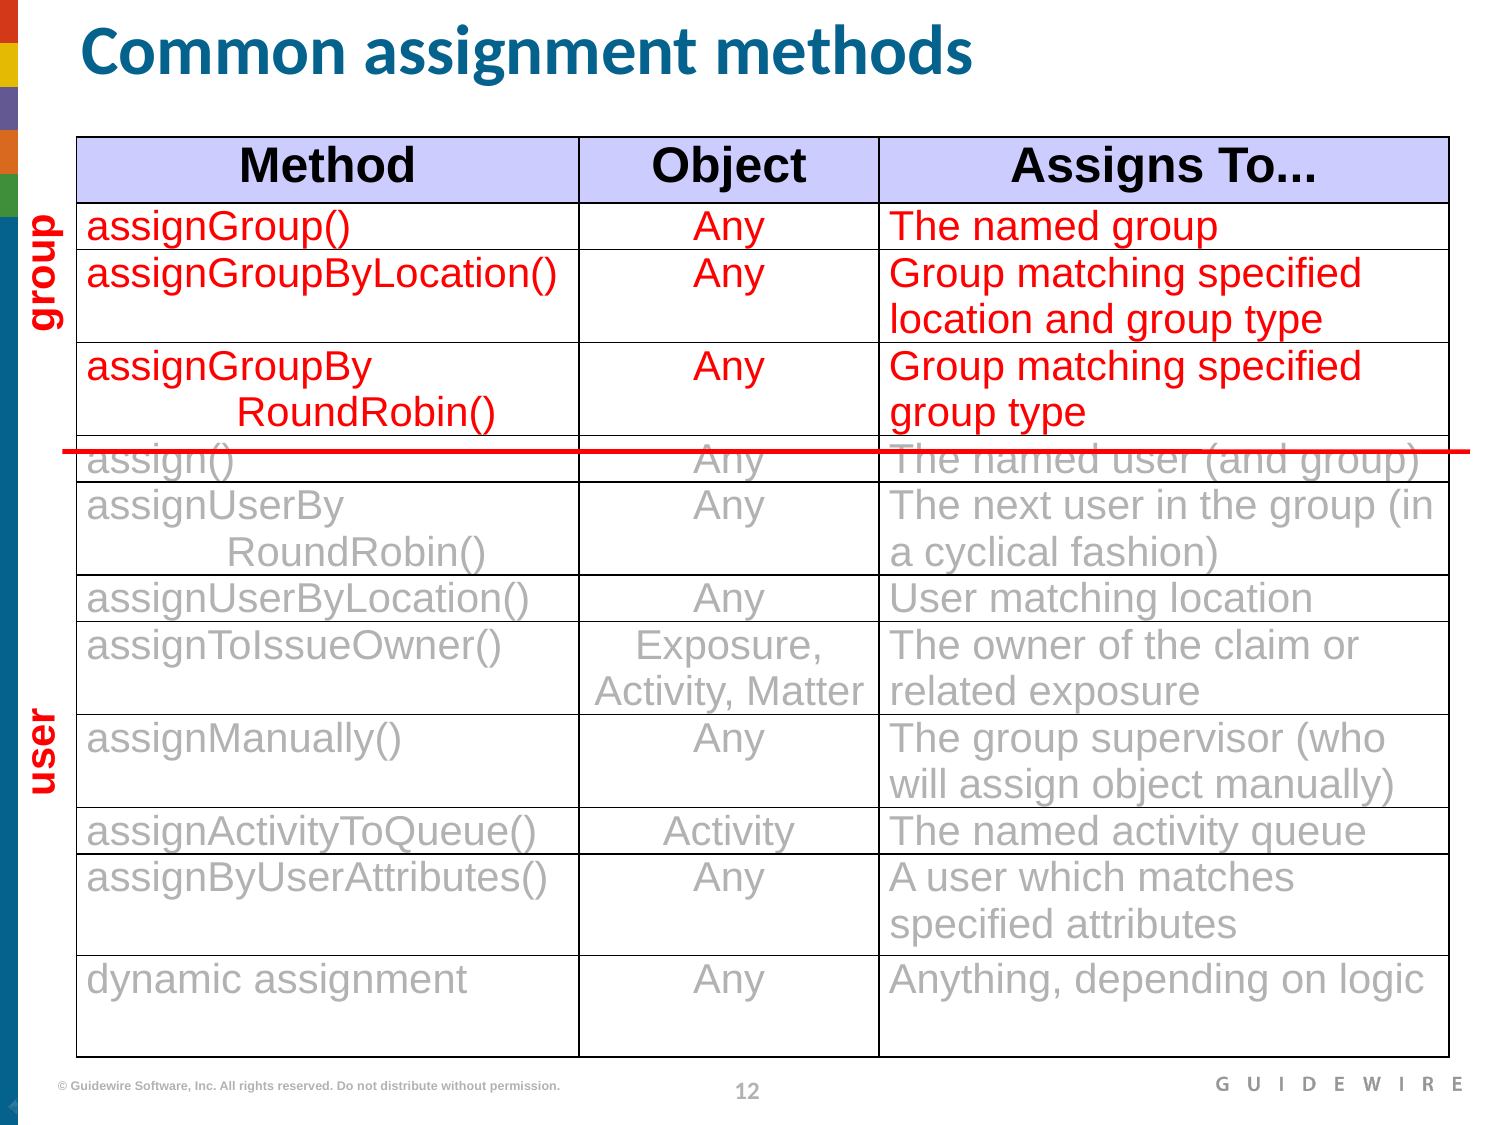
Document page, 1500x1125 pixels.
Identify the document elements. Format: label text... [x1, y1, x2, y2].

table_cell assignManually() [77, 715, 578, 807]
table_cell assignByUserAttributes() [77, 855, 578, 955]
text_box group [12, 190, 63, 356]
table_cell Activity [580, 808, 878, 853]
table_cell Any [580, 855, 878, 955]
table_cell assignToIssueOwner() [77, 622, 578, 714]
table_cell Any [580, 452, 878, 481]
table_cell Any [580, 204, 878, 249]
table_cell Any [580, 576, 878, 621]
table_cell assignUserBy RoundRobin() [77, 483, 578, 574]
table_cell Group matching specified group type [880, 343, 1448, 435]
table_cell The named user (and group) [880, 452, 1448, 481]
table_cell Any [580, 483, 878, 574]
picture [0, 0, 18, 216]
table_cell assignActivityToQueue() [77, 808, 578, 853]
table_cell User matching location [880, 576, 1448, 621]
table_header Assigns To... [880, 138, 1448, 202]
table_cell Any [580, 956, 878, 1056]
table_cell Exposure, Activity, Matter [580, 622, 878, 714]
table_cell assignGroupBy RoundRobin() [77, 343, 578, 435]
table_cell A user which matches specified attributes [880, 855, 1448, 955]
table_cell Group matching specified location and group type [880, 250, 1448, 342]
table_cell The named activity queue [880, 808, 1448, 853]
table_cell The group supervisor (who will assign object manually) [880, 715, 1448, 807]
table_cell assignGroupByLocation() [77, 250, 578, 342]
table_cell Any [580, 250, 878, 342]
table_cell The owner of the claim or related exposure [880, 622, 1448, 714]
table_cell Any [580, 343, 878, 435]
table_cell Anything, depending on logic [880, 956, 1448, 1056]
table_cell dynamic assignment [77, 956, 578, 1056]
table_cell assignGroup() [77, 204, 578, 249]
picture [10, 1101, 18, 1111]
table_cell The next user in the group (in a cyclical fashion) [880, 483, 1448, 574]
table_cell The named group [880, 204, 1448, 249]
table_cell Any [580, 715, 878, 807]
title Common assignment methods [81, 19, 1446, 142]
table_cell assign() [77, 436, 578, 451]
picture [1215, 1073, 1480, 1096]
table_header Object [580, 142, 878, 202]
table_cell assignUserByLocation() [77, 576, 578, 621]
table_header Method [77, 138, 578, 202]
text_box user [12, 704, 63, 800]
table_cell The named user (and group) [880, 436, 1448, 451]
table_cell Any [580, 436, 878, 451]
table_cell assign() [77, 452, 578, 481]
